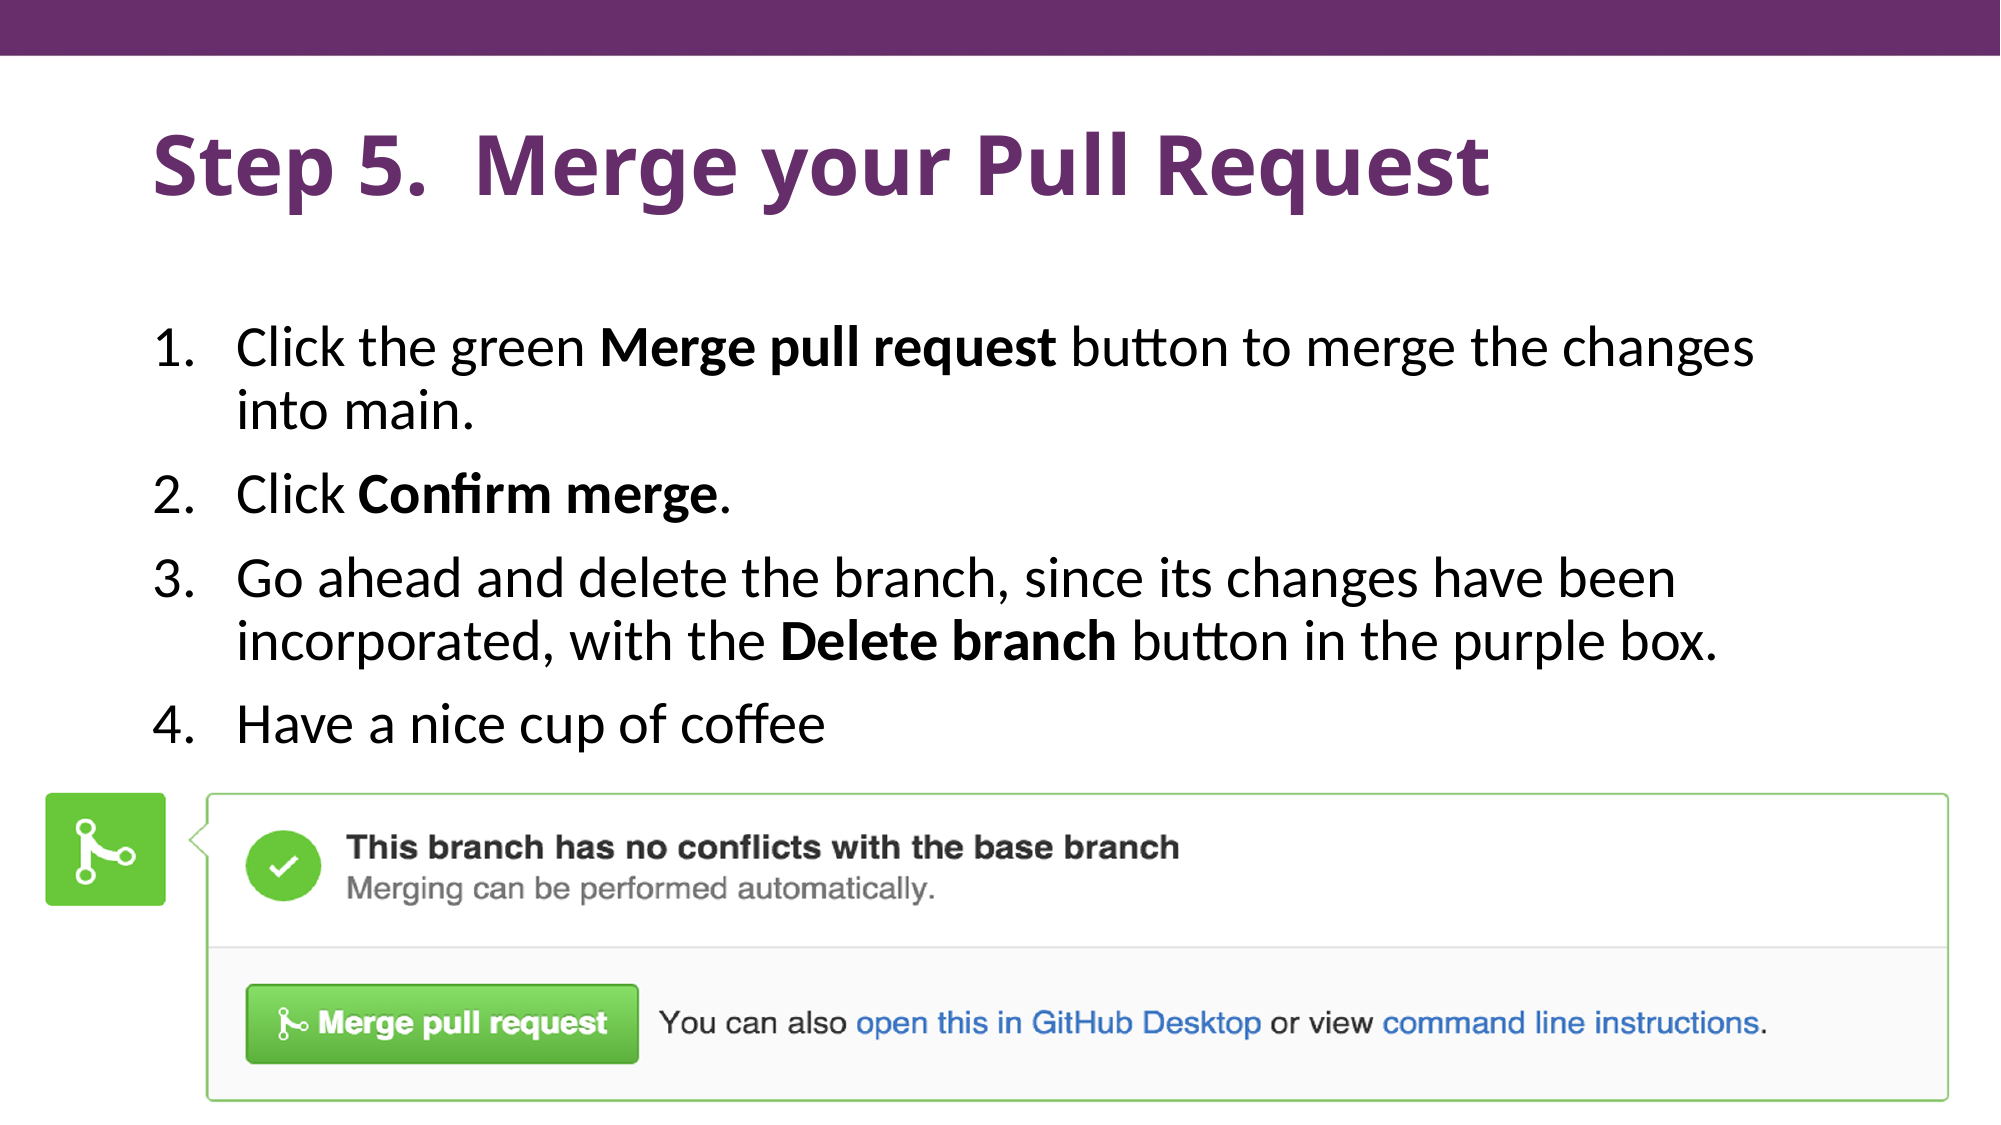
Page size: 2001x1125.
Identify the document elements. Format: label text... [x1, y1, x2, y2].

picture [0, 0, 2000, 1125]
list Click the green Merge pull request button to merge the changes into main. Click Confirm merge. Go ahead and delete the branch, since its changes have been incorporated, with the Delete branch button in the purple box. Have a nice cup of coffee [137, 308, 1976, 764]
title Step 5. Merge your Pull Request [137, 59, 1863, 278]
